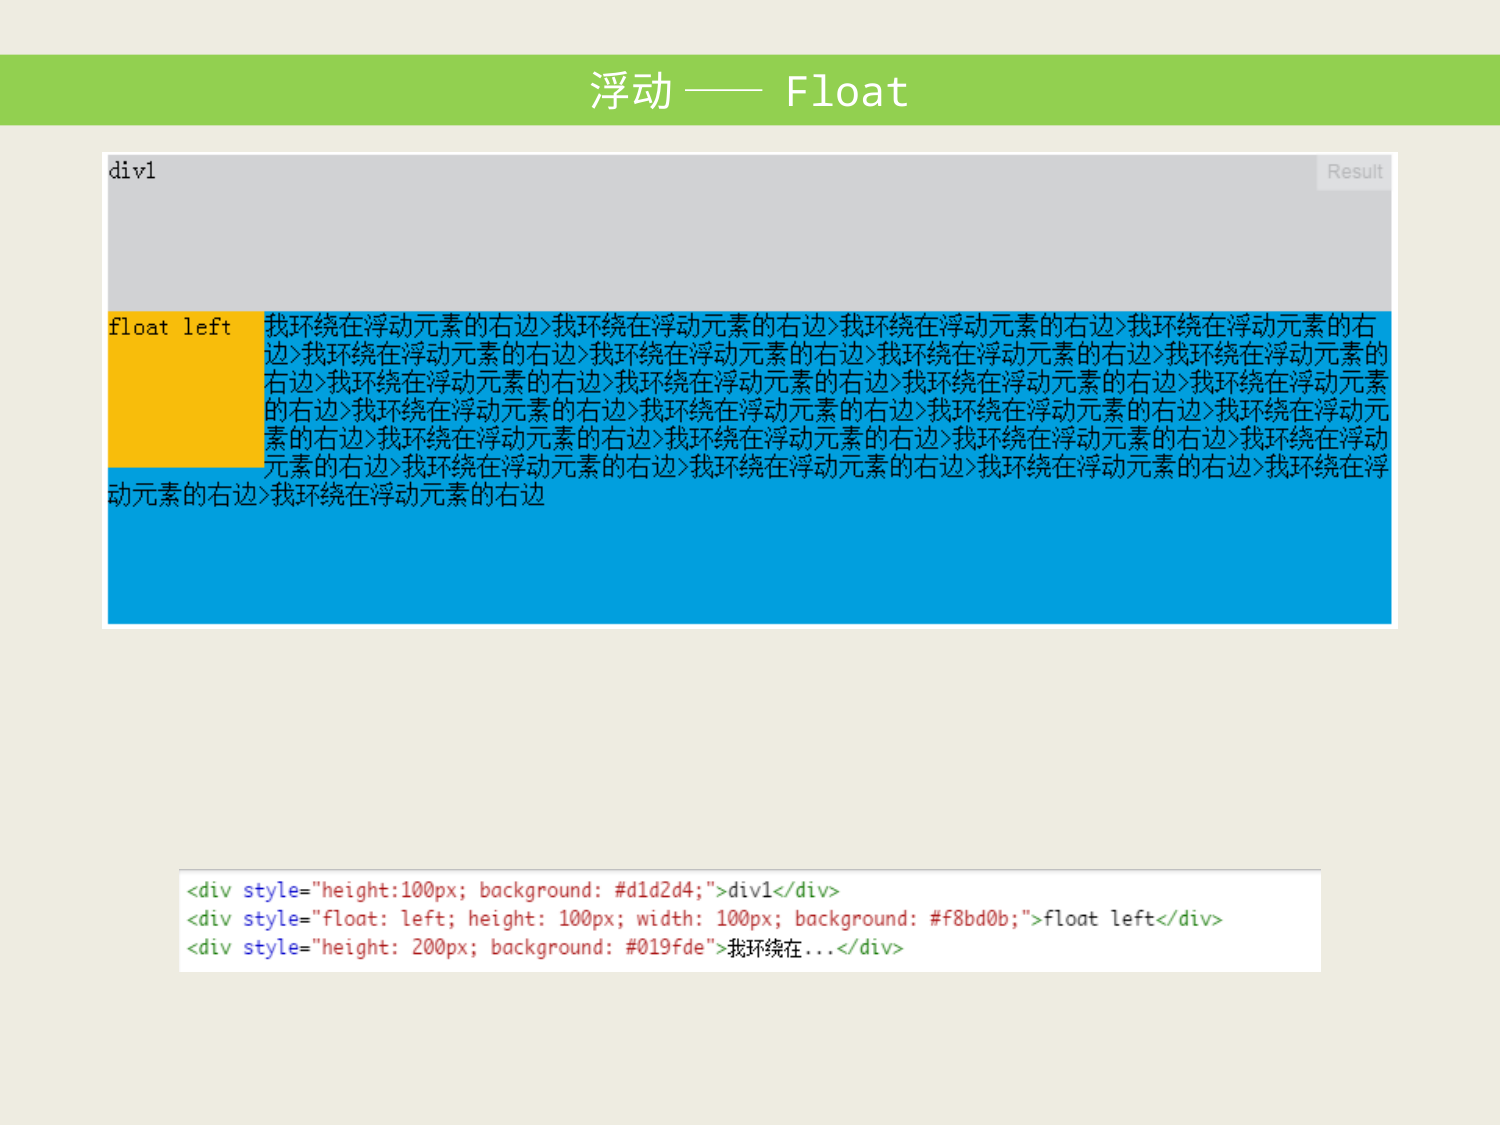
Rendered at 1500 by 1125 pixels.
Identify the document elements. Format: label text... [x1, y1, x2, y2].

picture [102, 151, 1398, 629]
picture [179, 869, 1321, 972]
text_box 浮动 —— Float [0, 52, 1500, 127]
